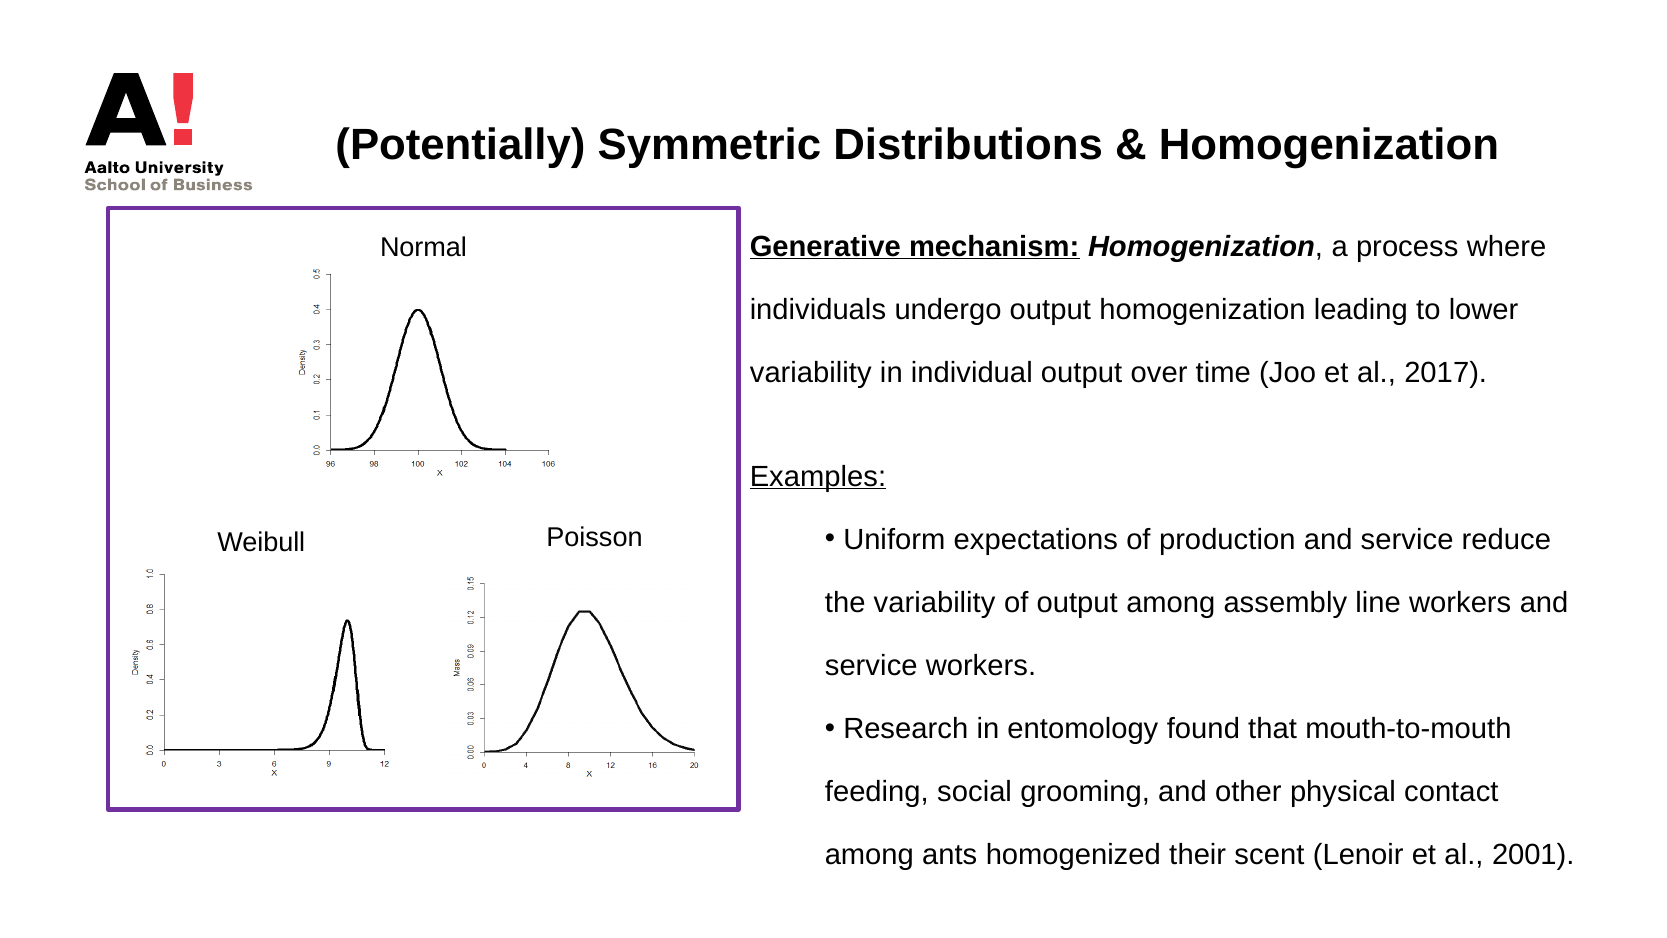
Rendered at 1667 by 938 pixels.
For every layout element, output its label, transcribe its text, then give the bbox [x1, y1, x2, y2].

title (Potentially) Symmetric Distributions & Homogenization [335, 67, 1559, 169]
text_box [107, 206, 739, 810]
text_box Generative mechanism: Homogenization, a process where individuals undergo output homogenization leading to lower variability in individual output over time (Joo et al., 2017). Examples: Uniform expectations of production and service reduce the variability of output among assembly line workers and service workers. Research in entomology found that mouth-to-mouth feeding, social grooming, and other physical contact among ants homogenized their scent (Lenoir et al., 2001). [749, 198, 1577, 919]
